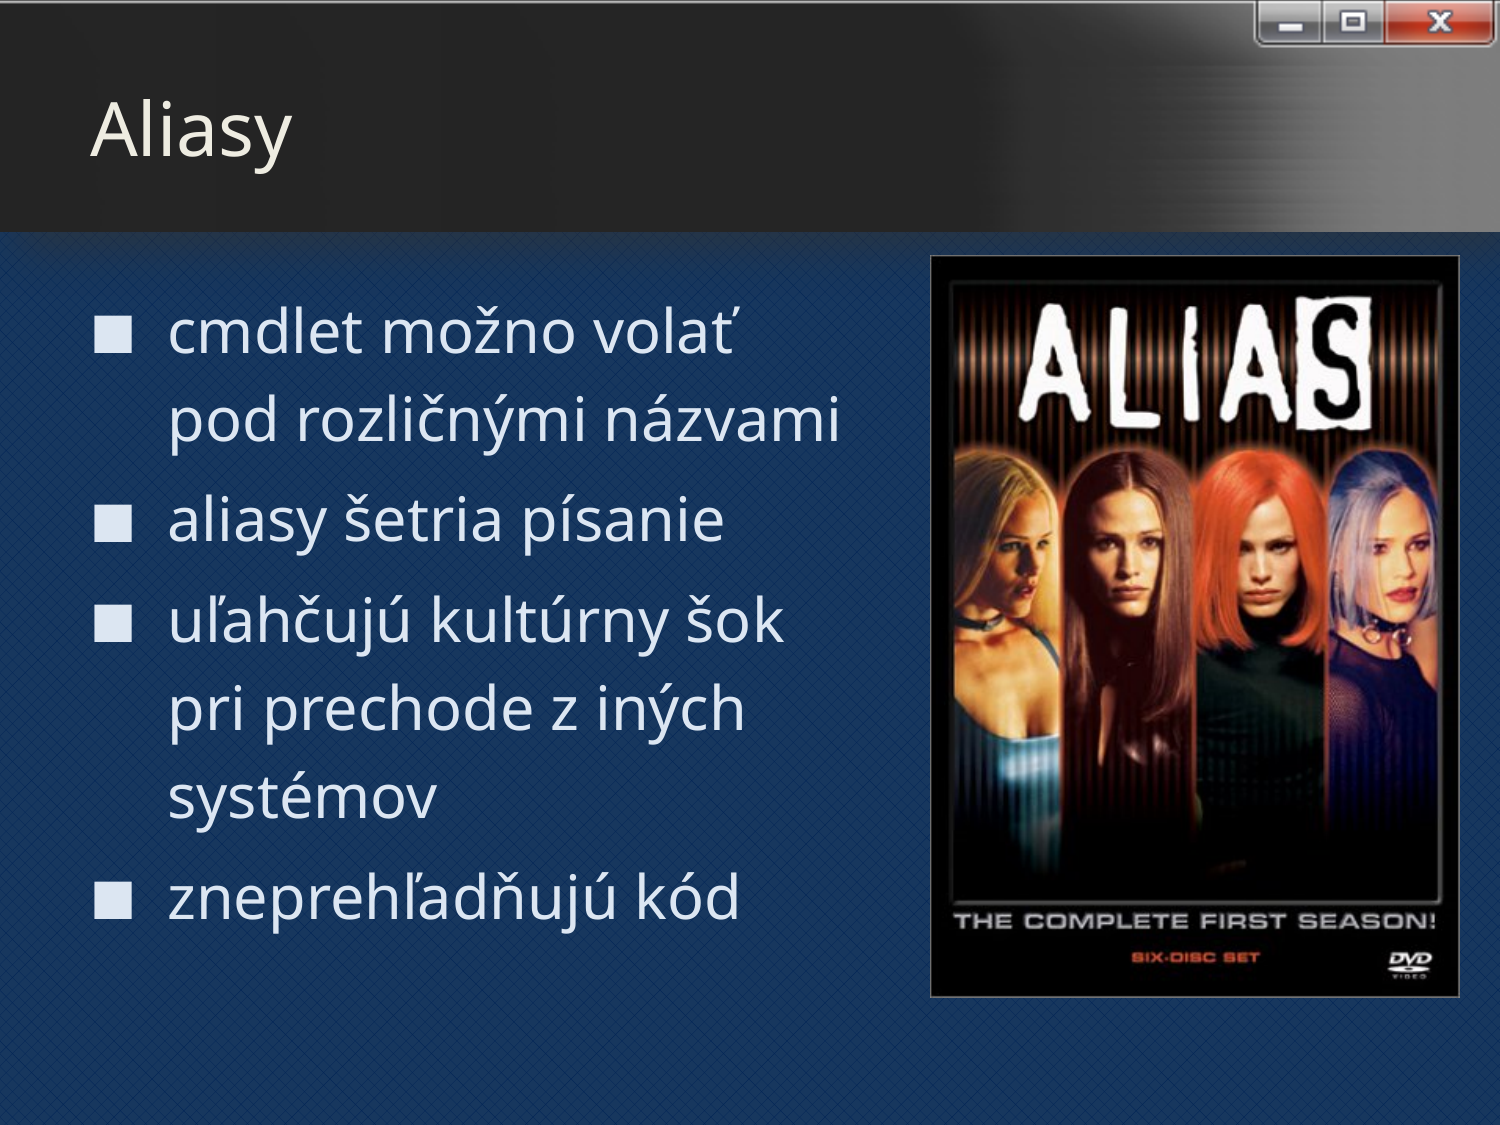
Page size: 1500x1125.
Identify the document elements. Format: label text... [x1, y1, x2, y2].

picture [930, 255, 1460, 998]
picture [0, 0, 1500, 232]
list cmdlet možno volať pod rozličnými názvami aliasy šetria písanie uľahčujú kultúrny šok pri prechode z iných systémov zneprehľadňujú kód [75, 269, 869, 1005]
title Aliasy [75, 45, 1425, 209]
